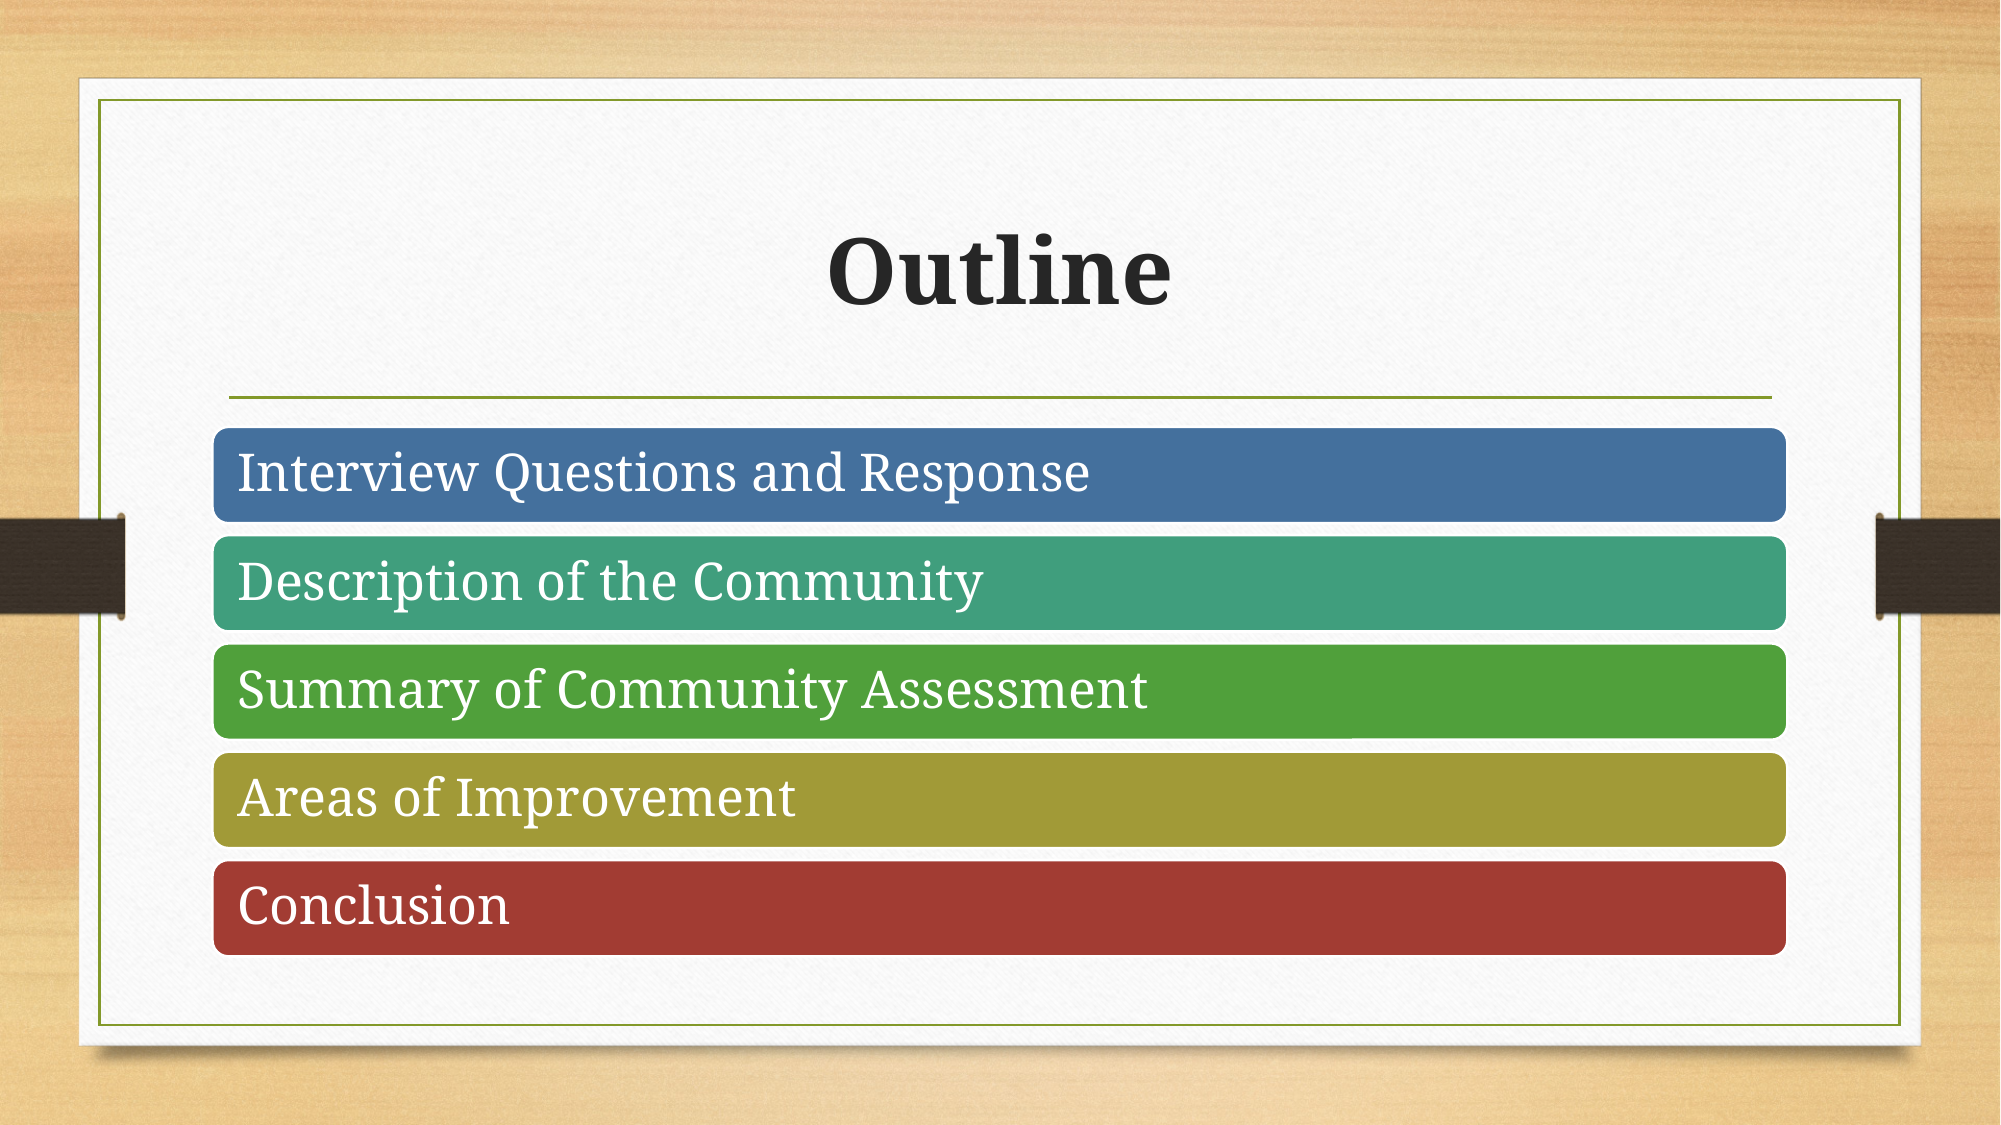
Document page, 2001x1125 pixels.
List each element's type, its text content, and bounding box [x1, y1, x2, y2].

title Outline [212, 161, 1788, 375]
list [212, 419, 1788, 965]
picture [0, 0, 2001, 1125]
